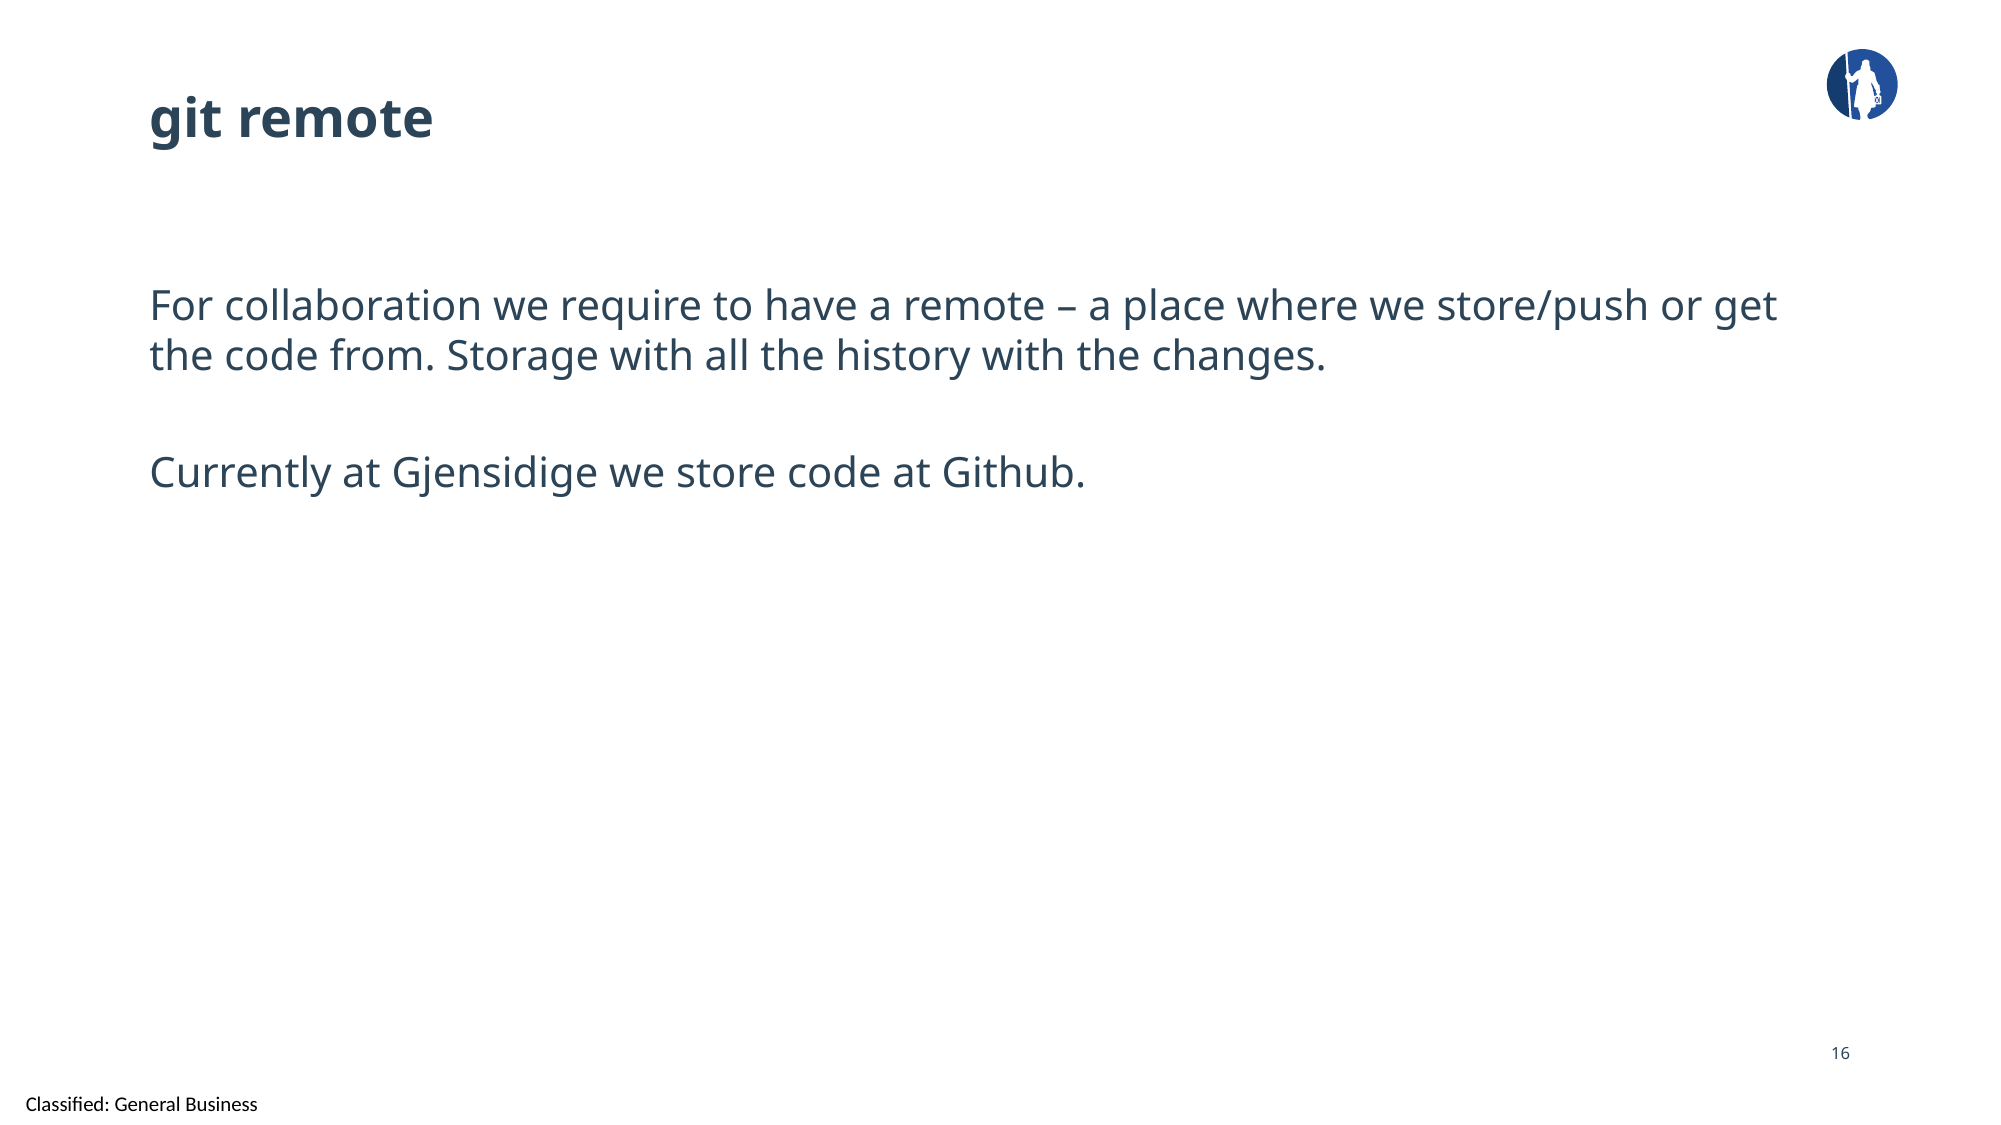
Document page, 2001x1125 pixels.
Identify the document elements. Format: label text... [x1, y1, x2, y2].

slide_number 16 [1715, 1041, 1851, 1068]
list For collaboration we require to have a remote – a place where we store/push or get the code from. Storage with all the history with the changes. Currently at Gjensidige we store code at Github. [149, 279, 1851, 1024]
title git remote [149, 66, 1627, 173]
